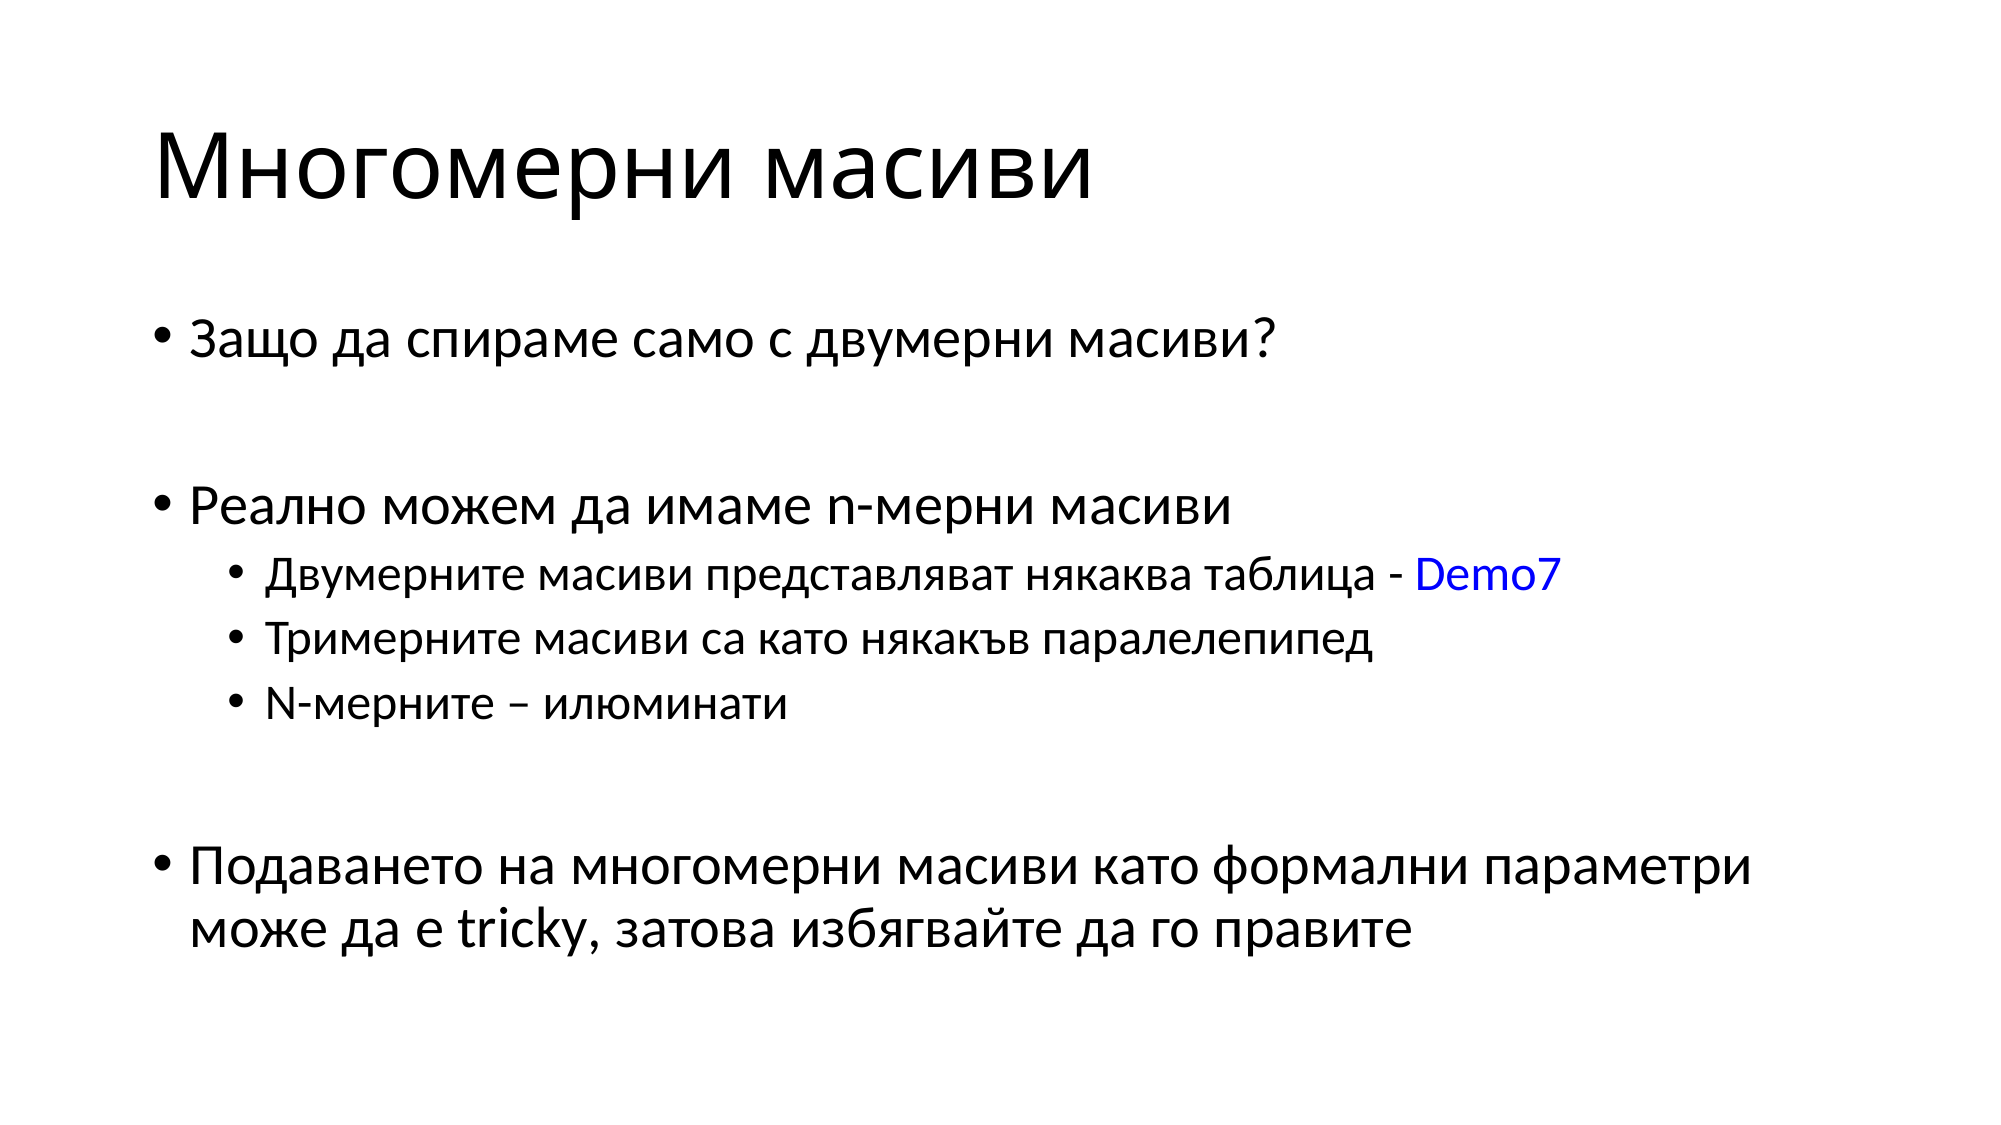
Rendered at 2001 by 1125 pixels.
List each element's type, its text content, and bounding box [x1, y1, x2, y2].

title Многомерни масиви [137, 59, 1863, 278]
list Защо да спираме само с двумерни масиви? Реално можем да имаме n-мерни масиви Двумерните масиви представляват някаква таблица - Demo7 Тримерните масиви са като някакъв паралелепипед N-мерните – илюминати Подаването на многомерни масиви като формални параметри може да е tricky, затова избягвайте да го правите [137, 299, 1863, 1085]
